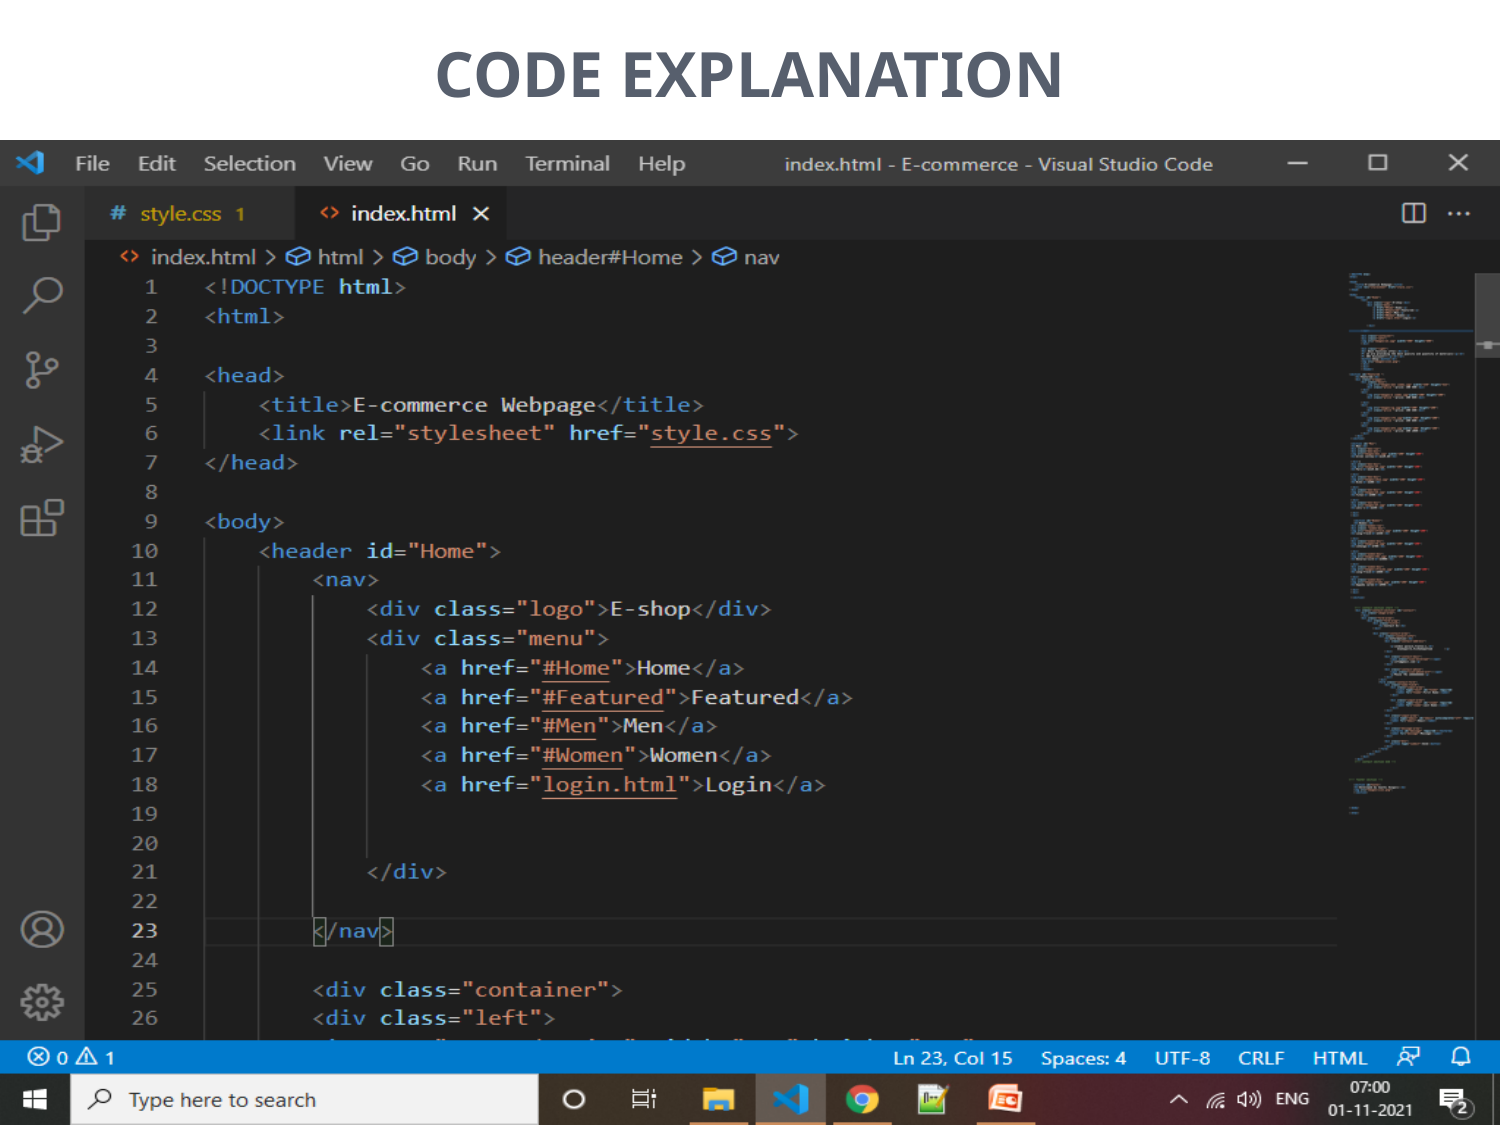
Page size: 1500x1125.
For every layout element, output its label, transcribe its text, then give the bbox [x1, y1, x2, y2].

picture [0, 140, 1500, 1125]
title Code Explanation [0, 0, 1500, 118]
